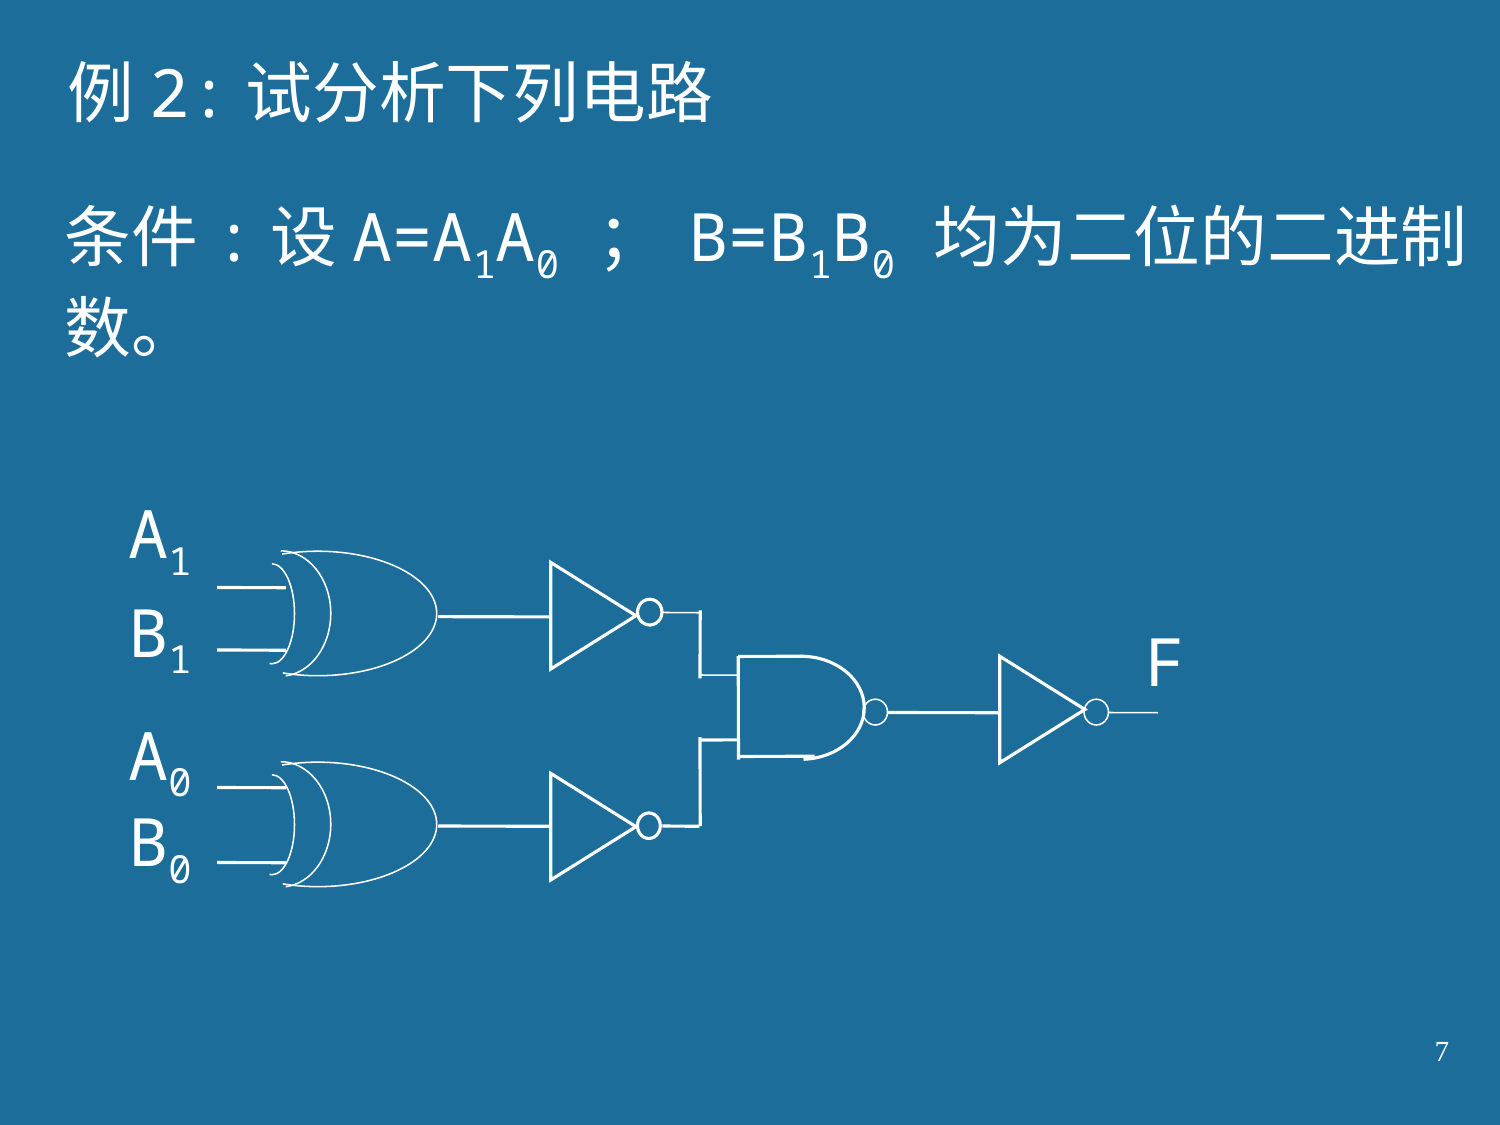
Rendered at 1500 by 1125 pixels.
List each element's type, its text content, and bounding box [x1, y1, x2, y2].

text_box 条件:设A=A1A0 ； B=B1B0 均为二位的二进制数。 [50, 187, 1500, 374]
slide_number 7 [1151, 1025, 1465, 1100]
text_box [116, 484, 1198, 888]
text_box 例2:试分析下列电路 [52, 43, 728, 139]
